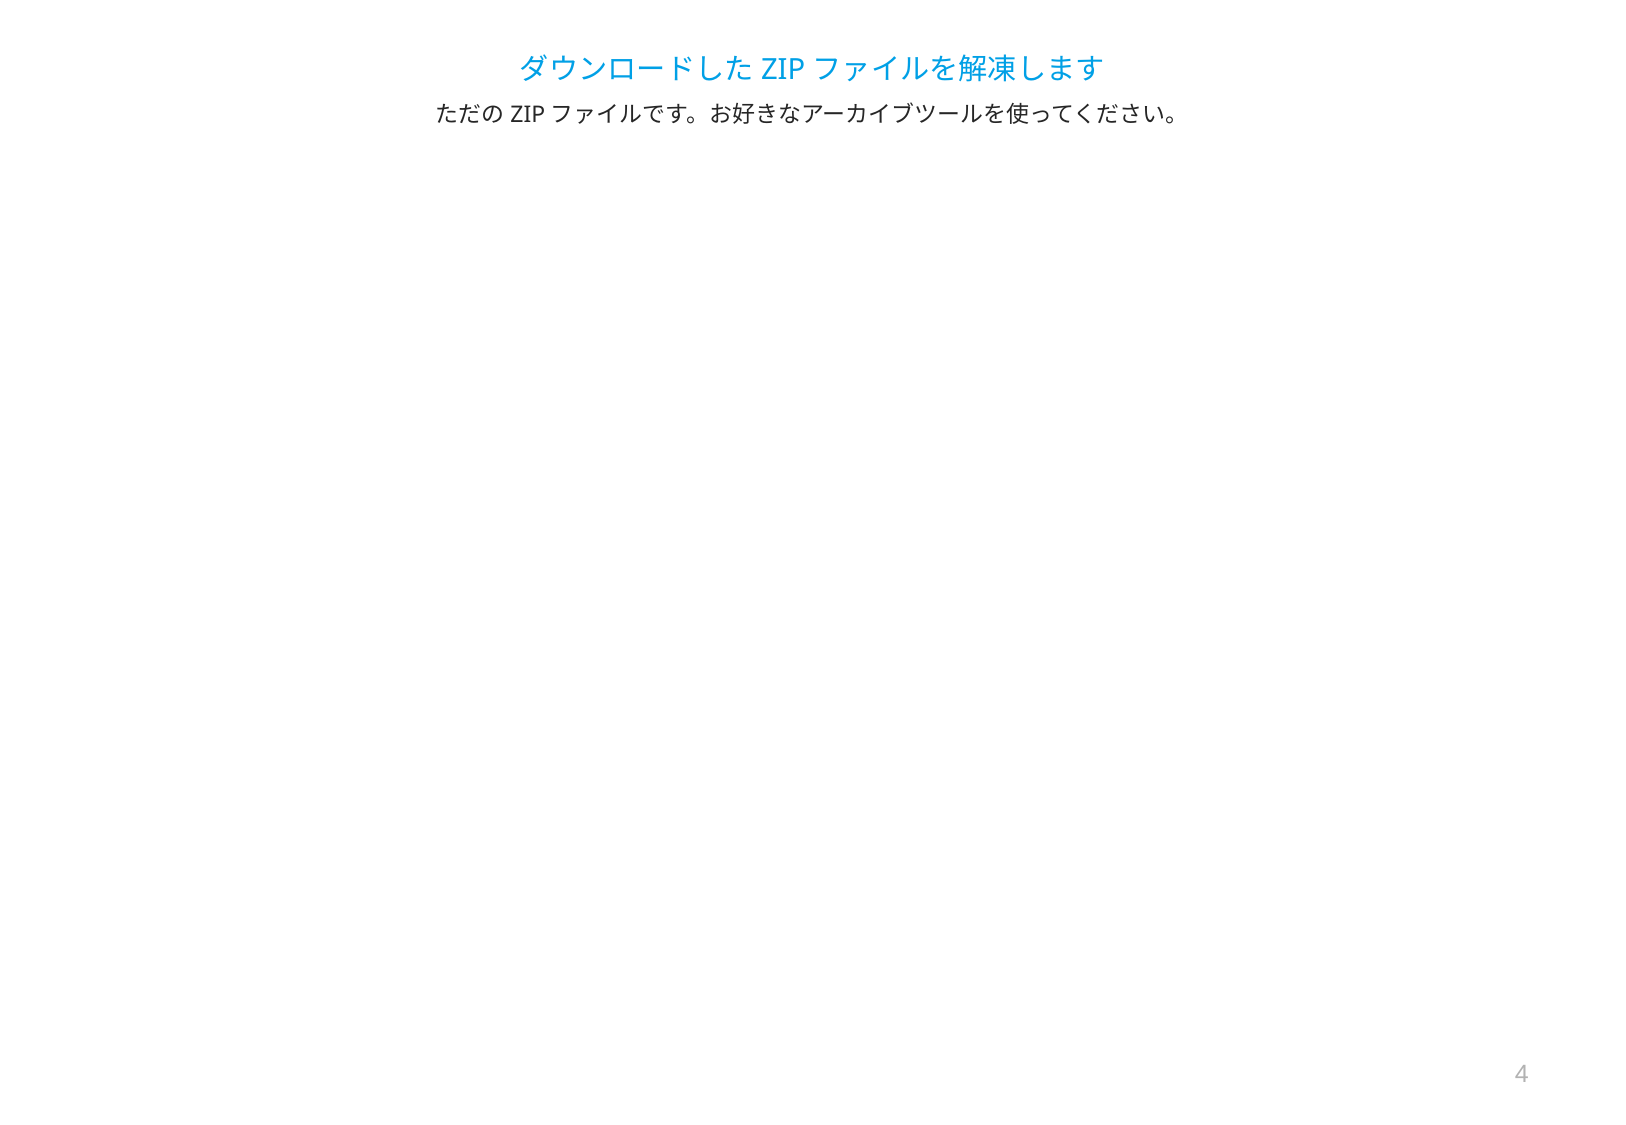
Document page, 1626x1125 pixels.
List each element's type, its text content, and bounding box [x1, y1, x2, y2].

text_box ただのZIPファイルです。お好きなアーカイブツールを使ってください。 [421, 92, 1204, 135]
title ダウンロードしたZIPファイルを解凍します [19, 38, 1606, 98]
slide_number 3 [1164, 1042, 1544, 1103]
